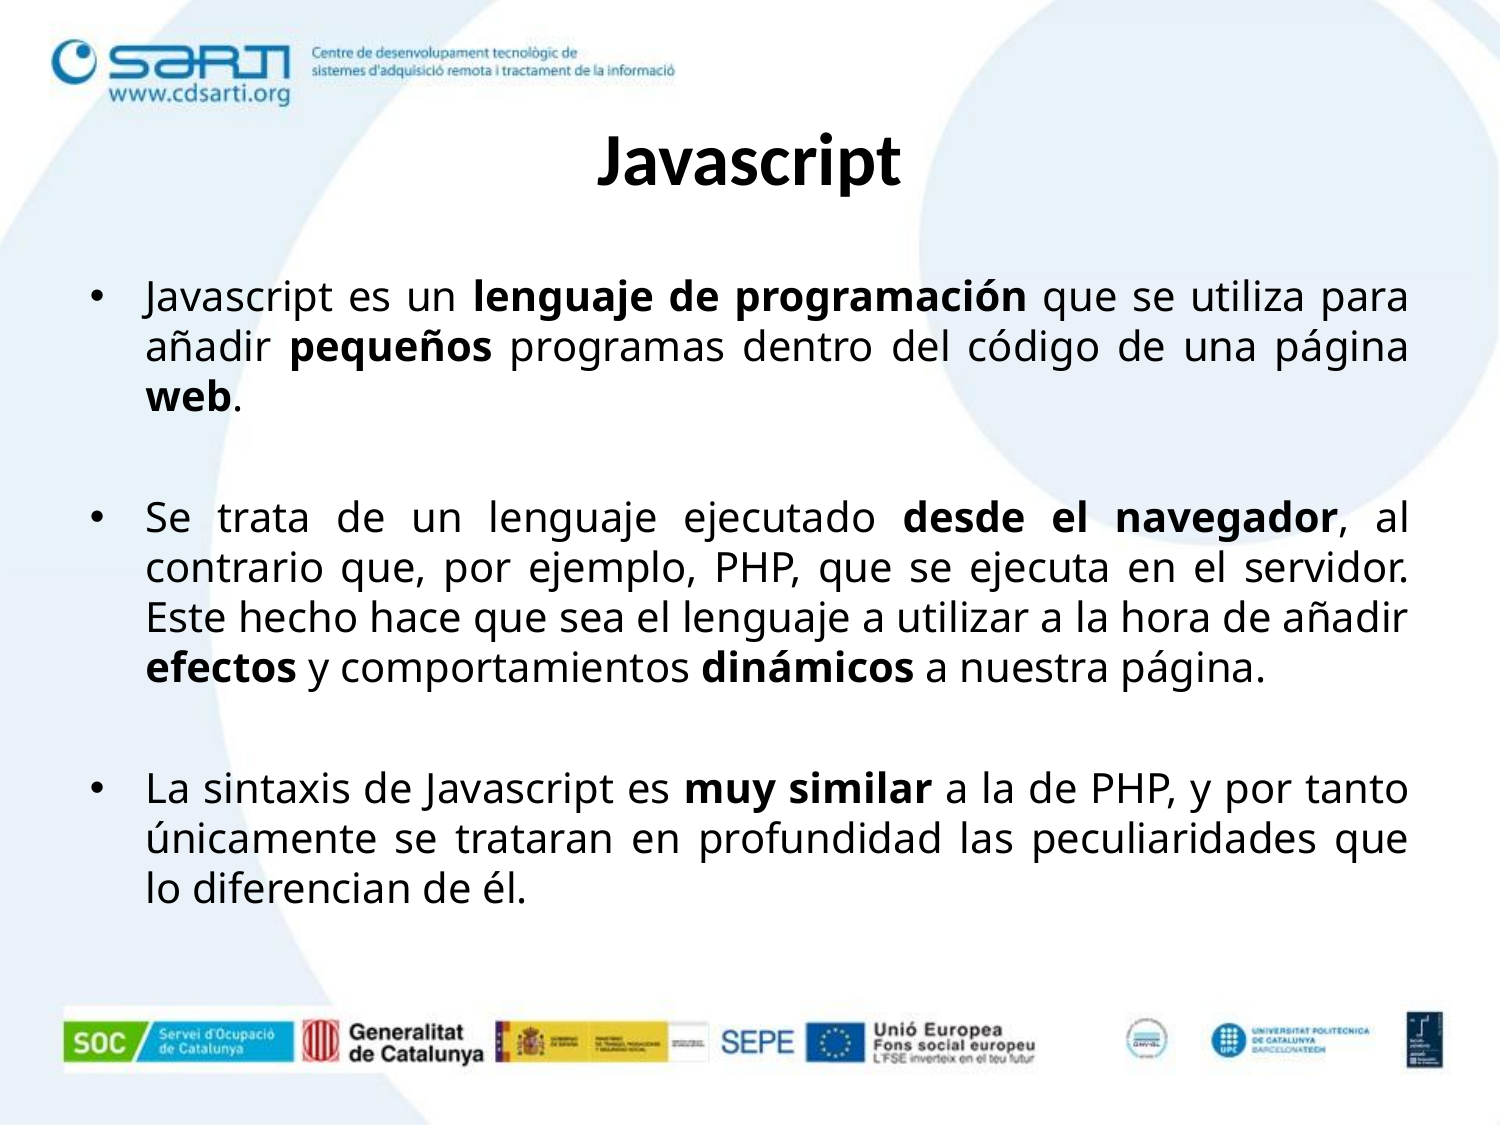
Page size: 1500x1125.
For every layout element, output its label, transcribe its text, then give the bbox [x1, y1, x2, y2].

picture [0, 0, 1500, 1125]
text_box Javascript [74, 103, 1425, 209]
text_box Javascript es un lenguaje de programación que se utiliza para añadir pequeños programas dentro del código de una página web. Se trata de un lenguaje ejecutado desde el navegador, al contrario que, por ejemplo, PHP, que se ejecuta en el servidor. Este hecho hace que sea el lenguaje a utilizar a la hora de añadir efectos y comportamientos dinámicos a nuestra página. La sintaxis de Javascript es muy similar a la de PHP, y por tanto únicamente se trataran en profundidad las peculiaridades que lo diferencian de él. [74, 262, 1425, 1125]
